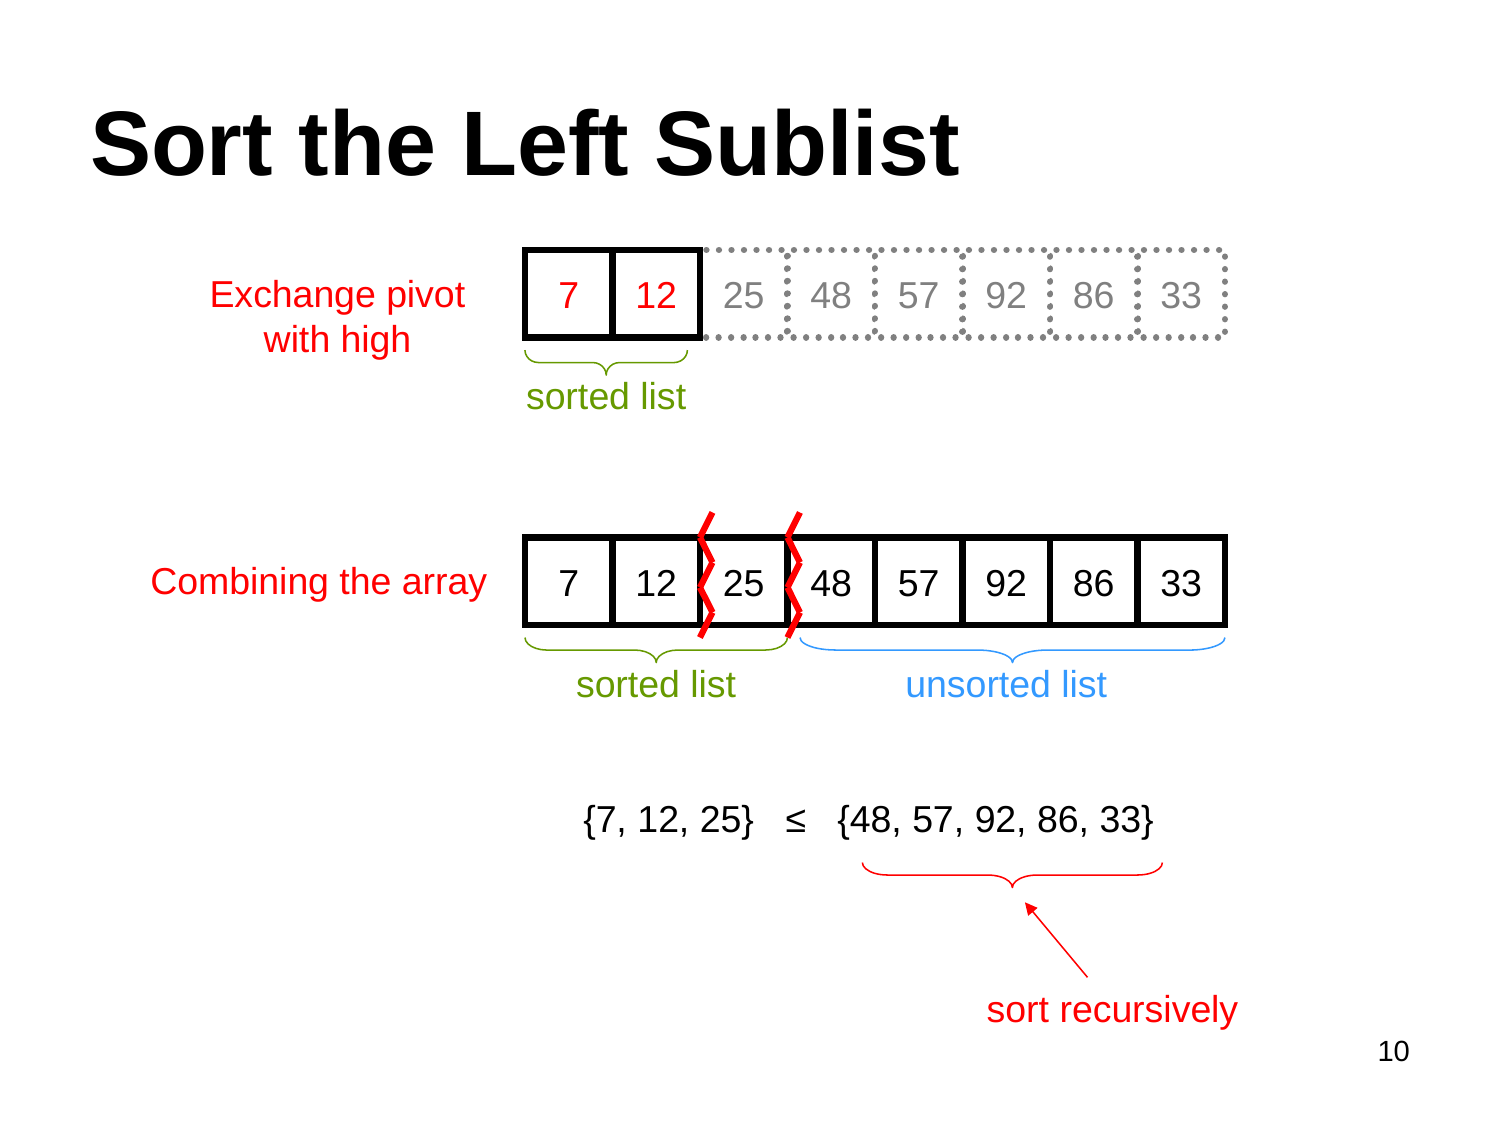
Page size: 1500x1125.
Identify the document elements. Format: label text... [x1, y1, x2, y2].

text_box Exchange pivot with high [162, 262, 513, 368]
text_box unsorted list [875, 652, 1138, 712]
text_box 33 [1138, 249, 1225, 338]
text_box [524, 350, 688, 376]
text_box 12 [613, 249, 700, 338]
text_box 86 [1050, 537, 1138, 625]
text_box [787, 512, 801, 638]
text_box 48 [804, 537, 874, 625]
text_box 57 [874, 537, 963, 625]
text_box 92 [963, 249, 1050, 338]
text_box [699, 512, 713, 638]
text_box [862, 862, 1163, 888]
text_box 25 [716, 537, 782, 625]
text_box 12 [613, 537, 694, 625]
text_box 7 [524, 537, 613, 625]
text_box [525, 637, 785, 652]
title Sort the Left Sublist [75, 45, 1425, 233]
text_box Combining the array [124, 549, 513, 610]
text_box sorted list [474, 364, 738, 425]
text_box 25 [700, 249, 787, 338]
text_box sort recursively [937, 977, 1288, 1038]
text_box sorted list [525, 652, 788, 712]
text_box 57 [874, 249, 963, 338]
text_box 86 [1050, 249, 1138, 338]
text_box 48 [787, 249, 874, 338]
text_box [803, 637, 1225, 663]
text_box 92 [963, 537, 1050, 625]
text_box {7, 12, 25} ≤ {48, 57, 92, 86, 33} [499, 787, 1238, 848]
text_box 33 [1138, 537, 1225, 625]
text_box 7 [524, 249, 613, 338]
slide_number 10 [1074, 1024, 1425, 1103]
text_box [1024, 902, 1088, 978]
